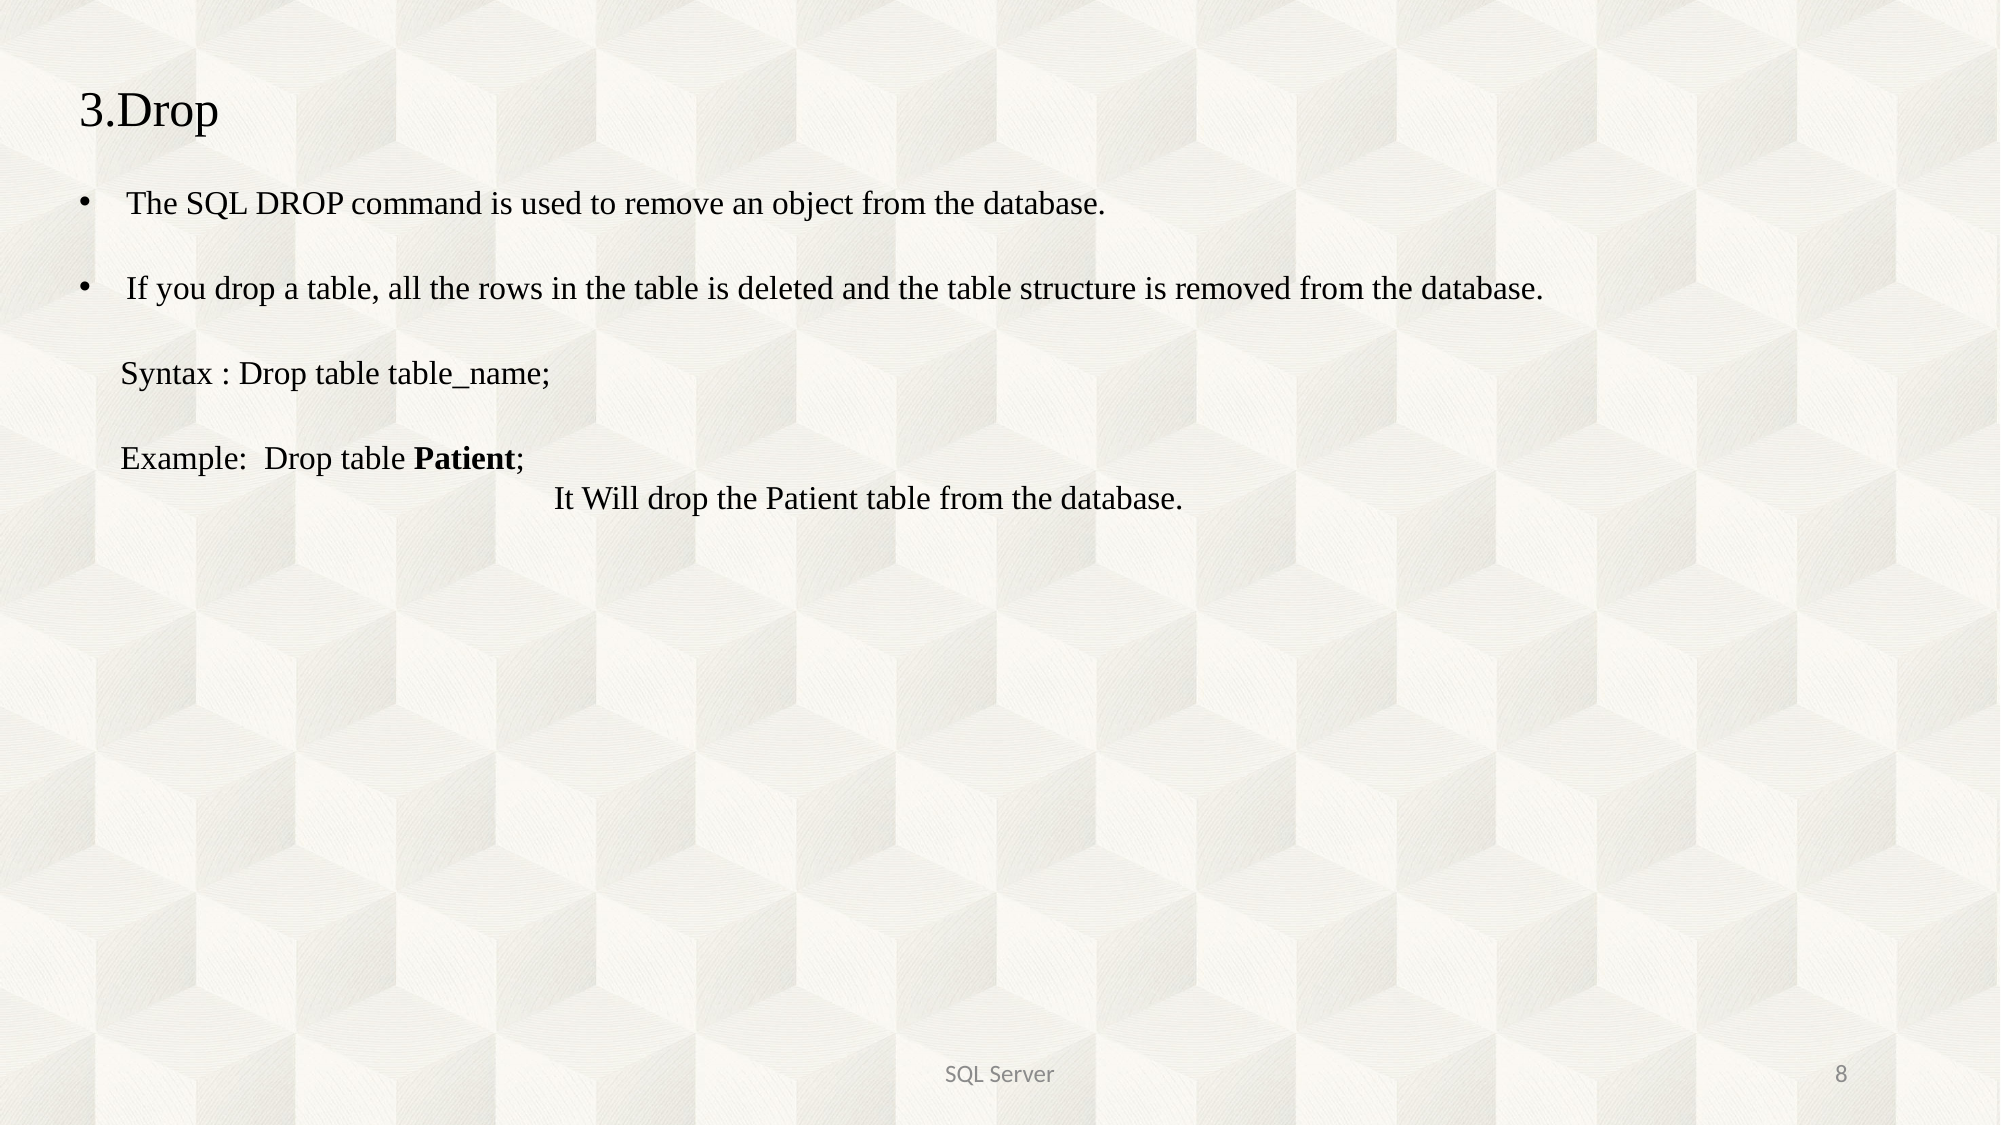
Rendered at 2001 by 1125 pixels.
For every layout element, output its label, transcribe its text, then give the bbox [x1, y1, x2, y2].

text_box 1 [1412, 1042, 1863, 1103]
text_box 3.Drop The SQL DROP command is used to remove an object from the database. If you drop a table, all the rows in the table is deleted and the table structure is removed from the database. Syntax : Drop table table_name; Example: Drop table Patient; It Will drop the Patient table from the database. [64, 69, 1863, 564]
picture [0, 0, 2001, 1125]
text_box SQL Server [662, 1042, 1338, 1103]
